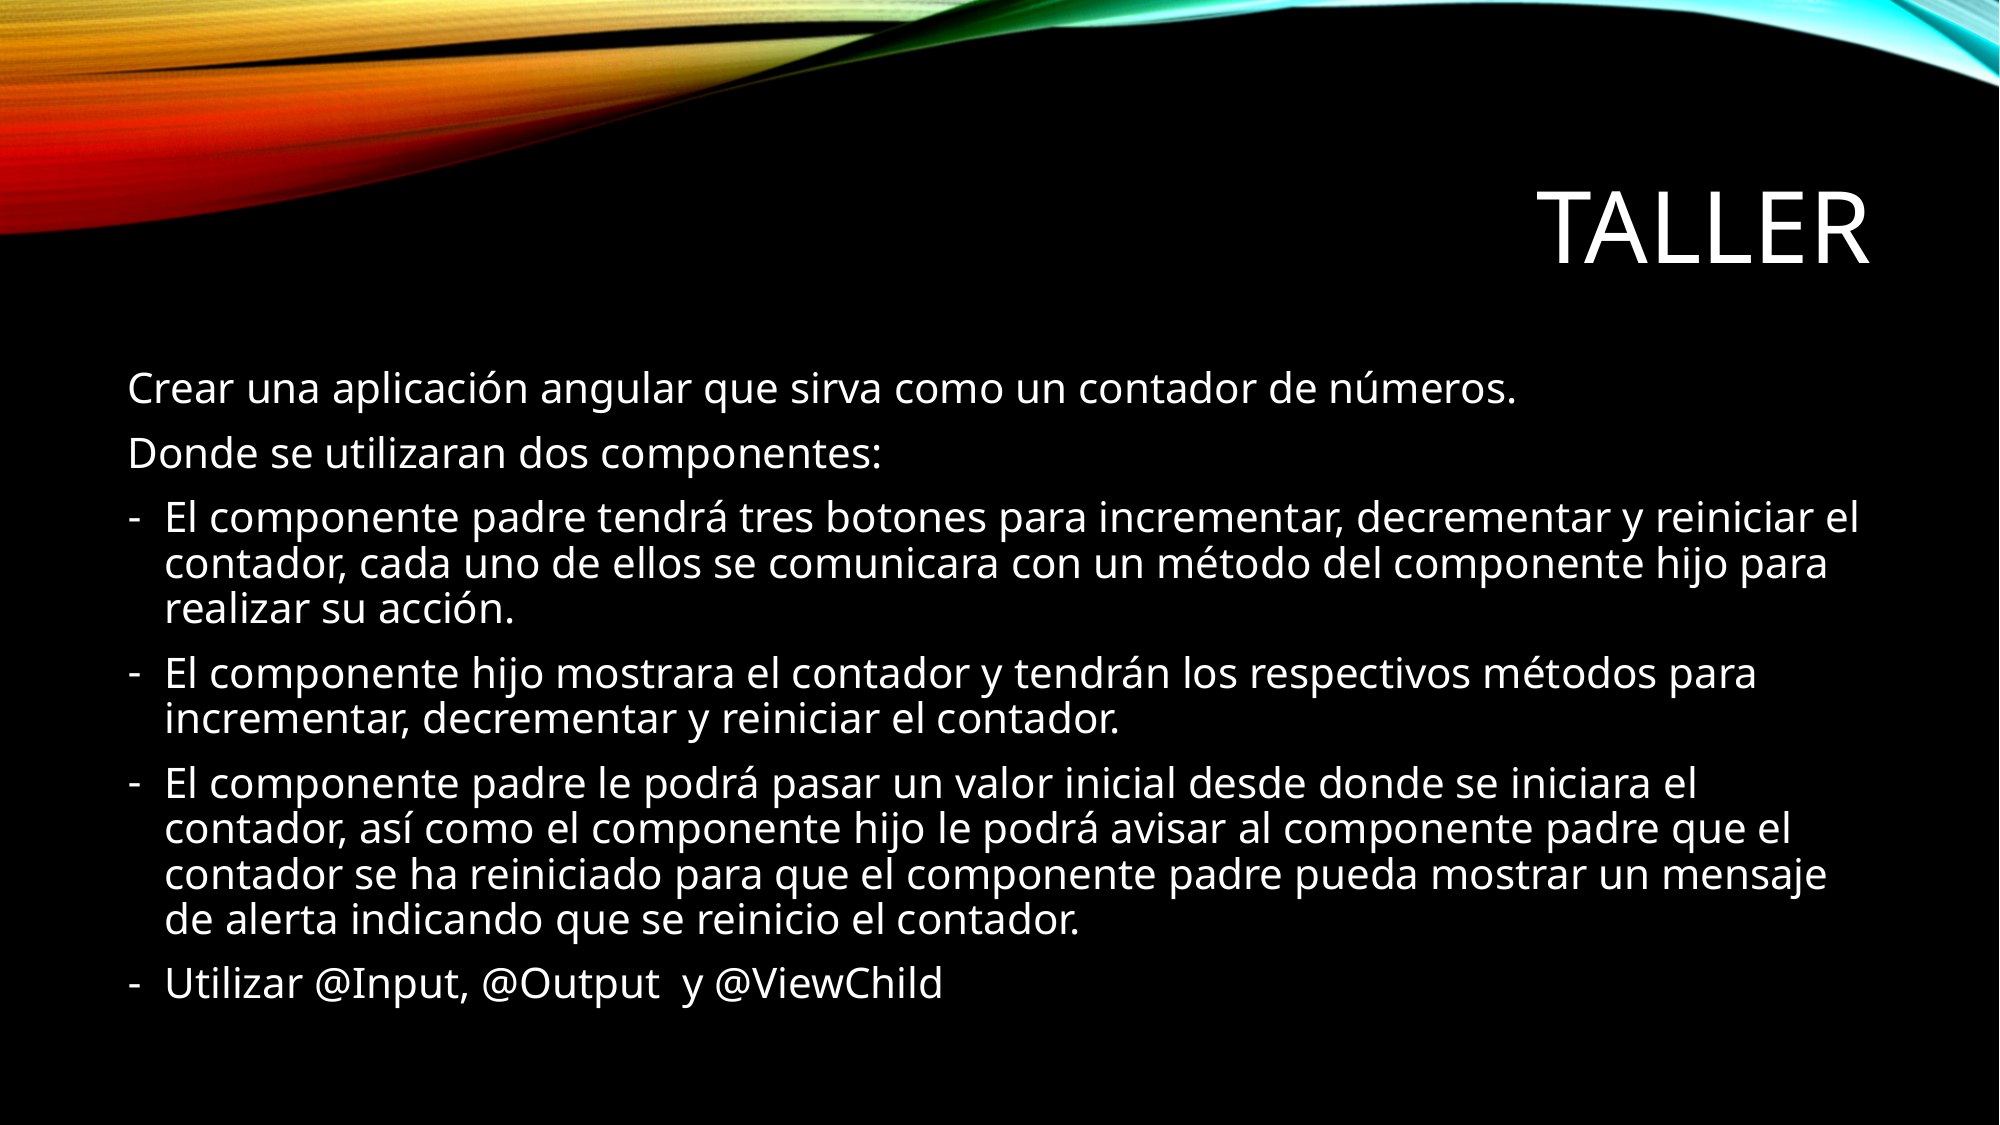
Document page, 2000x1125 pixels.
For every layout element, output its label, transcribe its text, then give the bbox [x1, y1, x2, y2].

title TALLER [474, 125, 1887, 338]
list Crear una aplicación angular que sirva como un contador de números. Donde se utilizaran dos componentes: El componente padre tendrá tres botones para incrementar, decrementar y reiniciar el contador, cada uno de ellos se comunicara con un método del componente hijo para realizar su acción. El componente hijo mostrara el contador y tendrán los respectivos métodos para incrementar, decrementar y reiniciar el contador. El componente padre le podrá pasar un valor inicial desde donde se iniciara el contador, así como el componente hijo le podrá avisar al componente padre que el contador se ha reiniciado para que el componente padre pueda mostrar un mensaje de alerta indicando que se reinicio el contador. Utilizar @Input, @Output y @ViewChild [112, 360, 1887, 1021]
picture [0, 0, 2000, 237]
